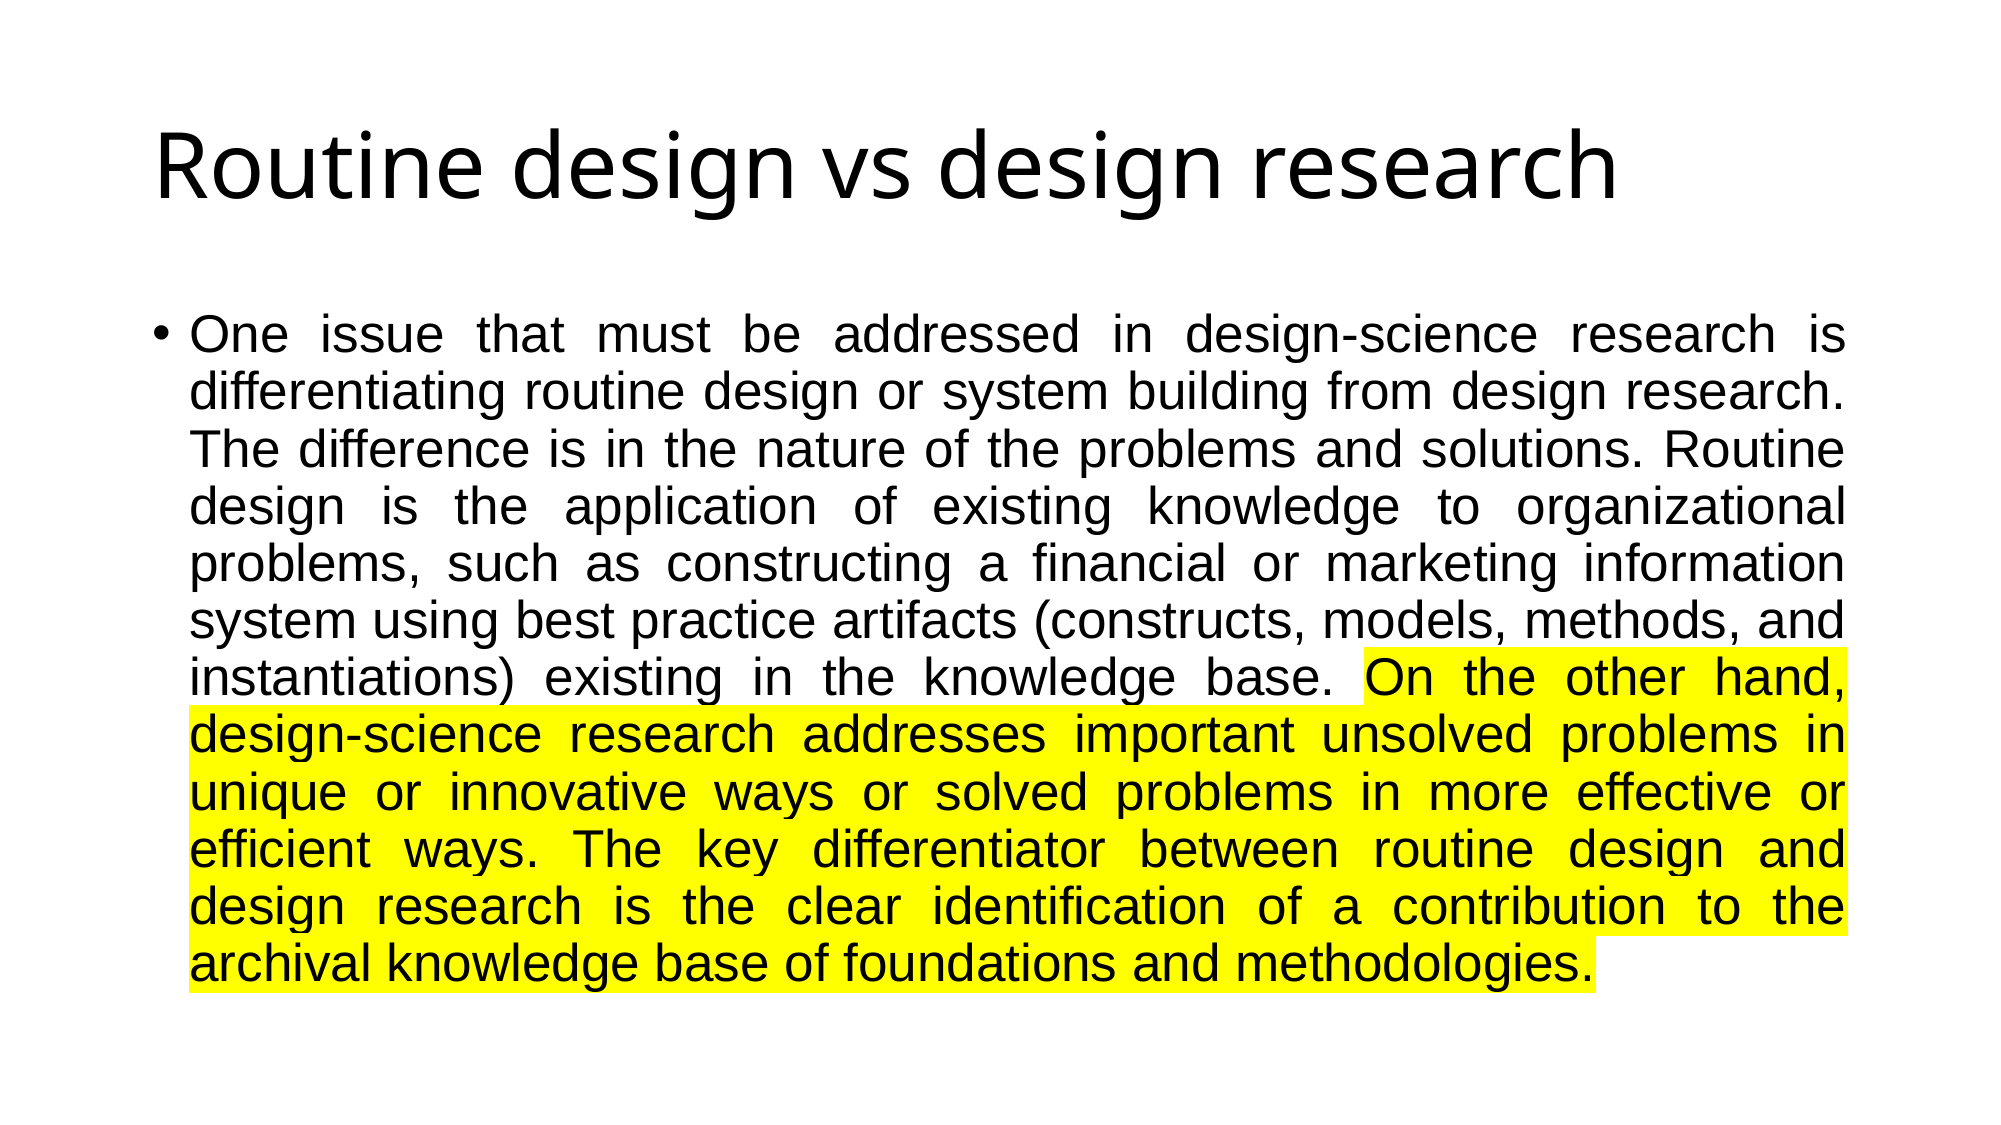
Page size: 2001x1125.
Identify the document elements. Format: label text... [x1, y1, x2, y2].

list One issue that must be addressed in design-science research is differentiating routine design or system building from design research. The difference is in the nature of the problems and solutions. Routine design is the application of existing knowledge to organizational problems, such as constructing a financial or marketing information system using best practice artifacts (constructs, models, methods, and instantiations) existing in the knowledge base. On the other hand, design-science research addresses important unsolved problems in unique or innovative ways or solved problems in more effective or efficient ways. The key differentiator between routine design and design research is the clear identification of a contribution to the archival knowledge base of foundations and methodologies. [137, 299, 1863, 1014]
title Routine design vs design research [137, 59, 1863, 278]
